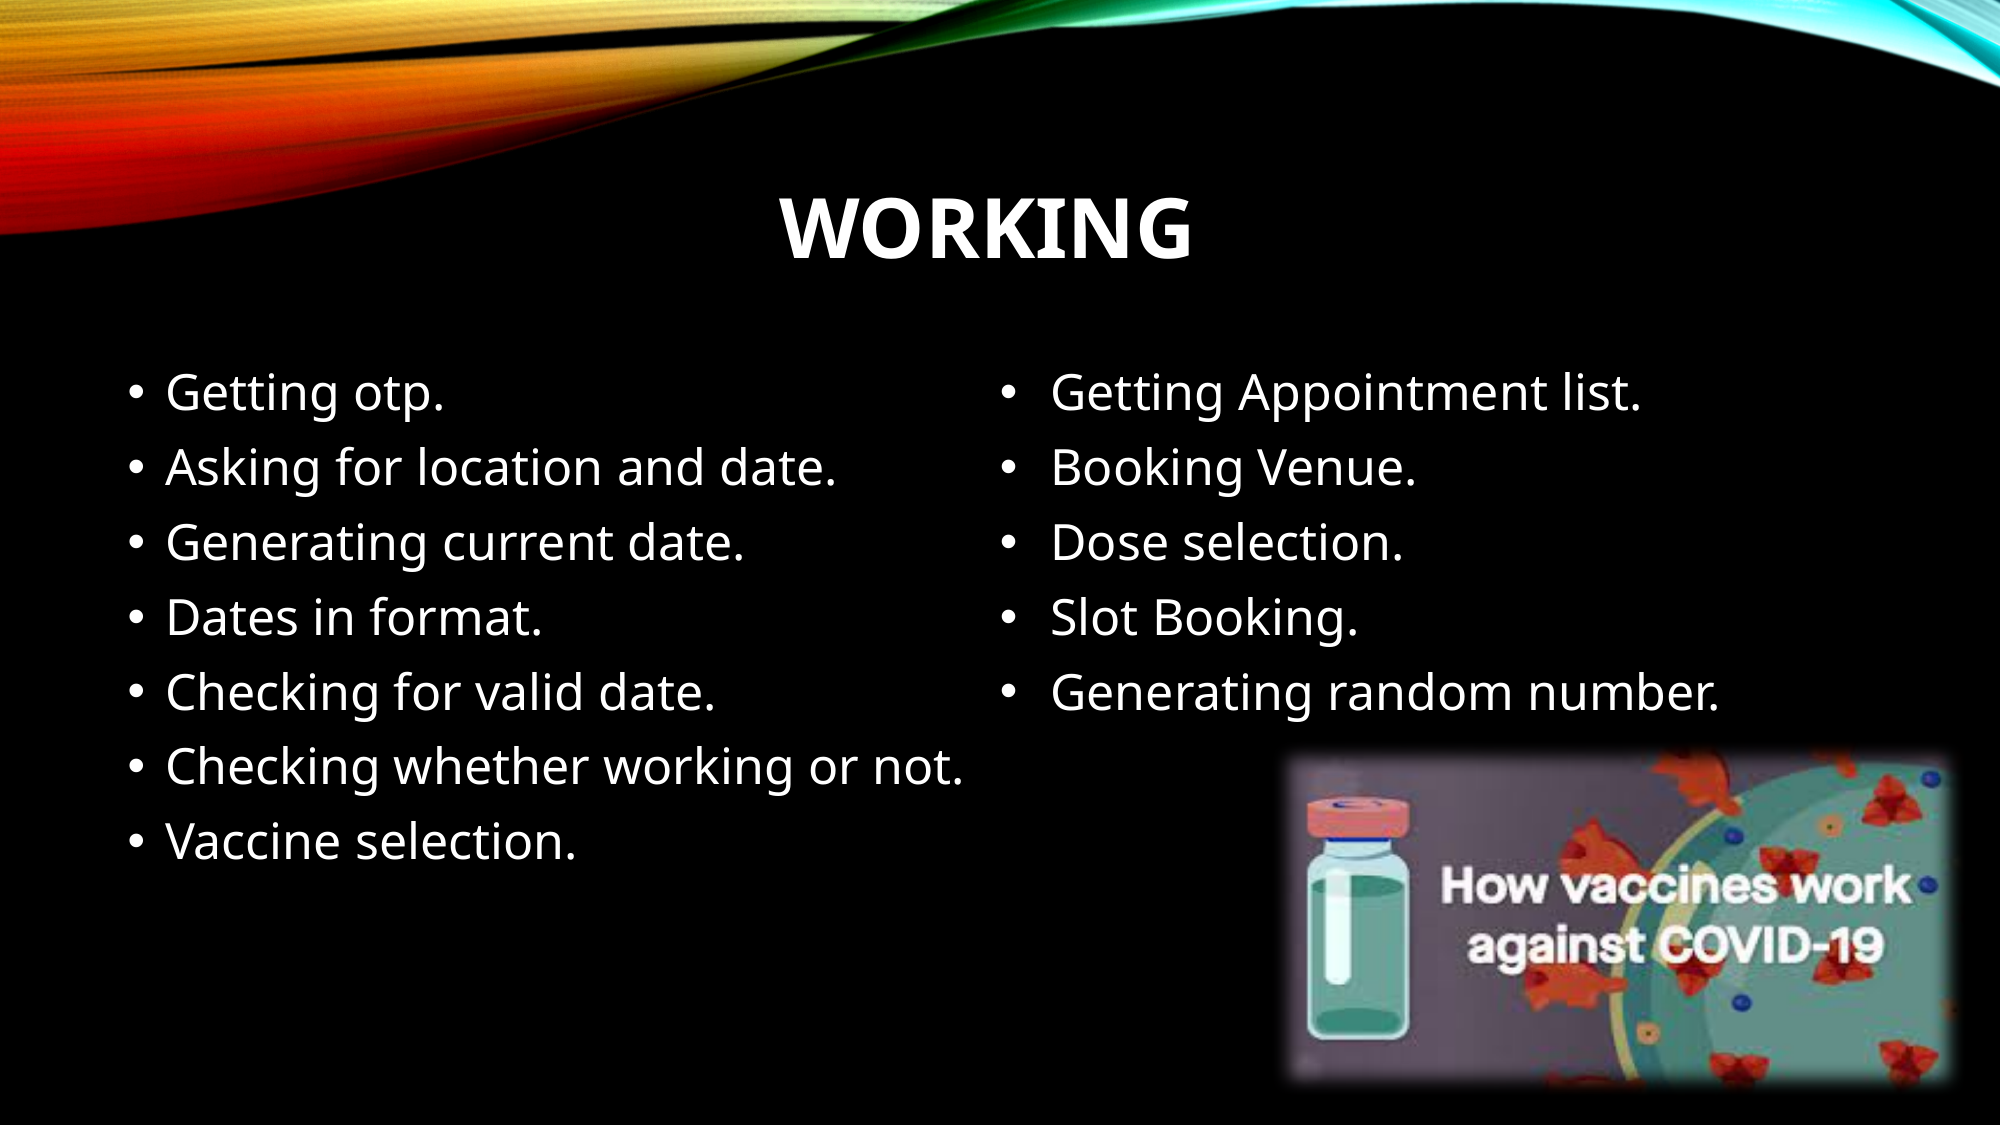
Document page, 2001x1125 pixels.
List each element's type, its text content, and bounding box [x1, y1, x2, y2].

picture [0, 0, 2000, 237]
list Getting otp. Asking for location and date. Generating current date. Dates in format. Checking for valid date. Checking whether working or not. Vaccine selection. Getting Appointment list. Booking Venue. Dose selection. Slot Booking. Generating random number. [112, 360, 1888, 867]
picture [1270, 739, 1966, 1097]
title WORKING [474, 125, 1500, 338]
